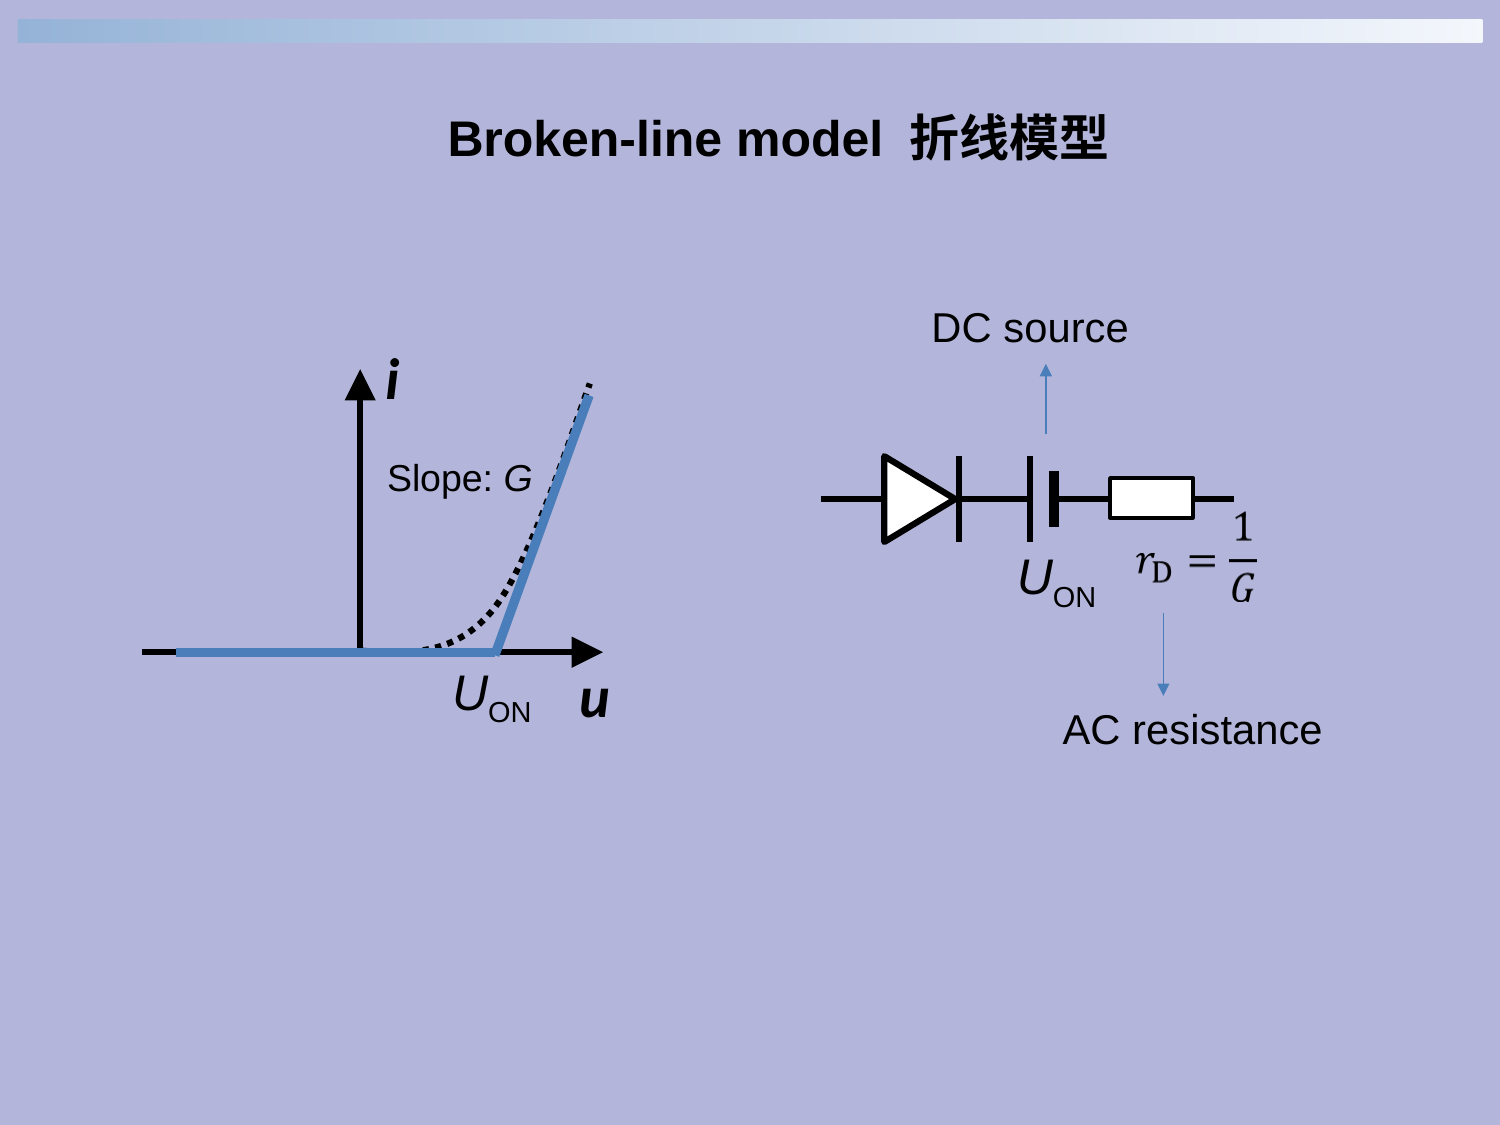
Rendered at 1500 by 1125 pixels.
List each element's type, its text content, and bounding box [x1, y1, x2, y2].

text_box AC resistance [1003, 695, 1383, 761]
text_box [820, 455, 1294, 626]
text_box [141, 333, 634, 741]
text_box [16, 17, 1484, 45]
text_box DC source [841, 293, 1220, 358]
text_box Broken-line model 折线模型 [431, 98, 1127, 174]
